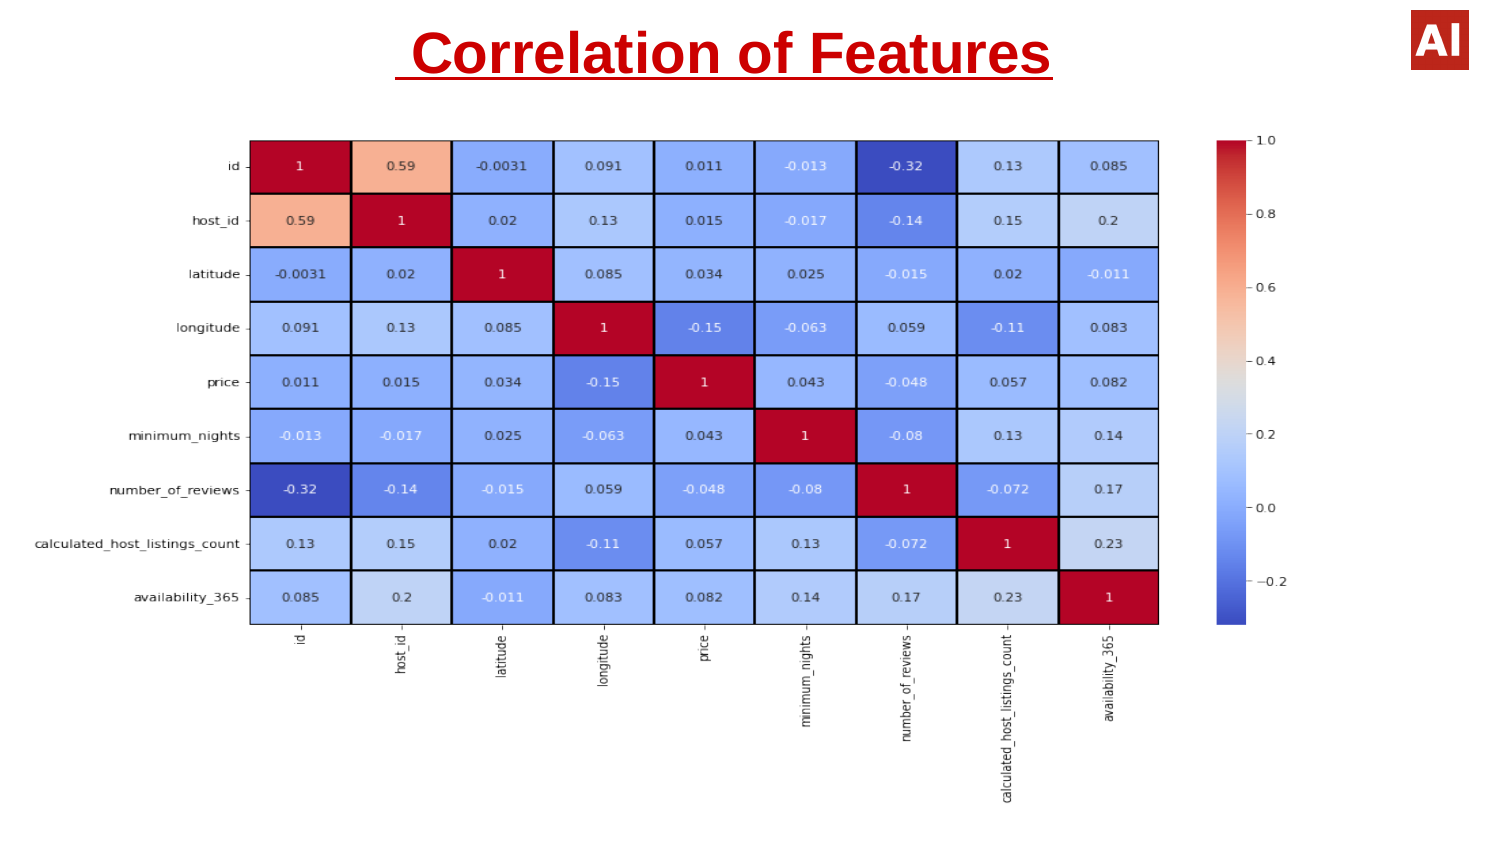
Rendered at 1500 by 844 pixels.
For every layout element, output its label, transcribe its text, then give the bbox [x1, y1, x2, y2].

picture [24, 128, 1298, 811]
picture [1423, 10, 1469, 70]
title Correlation of Features [24, 0, 1423, 94]
